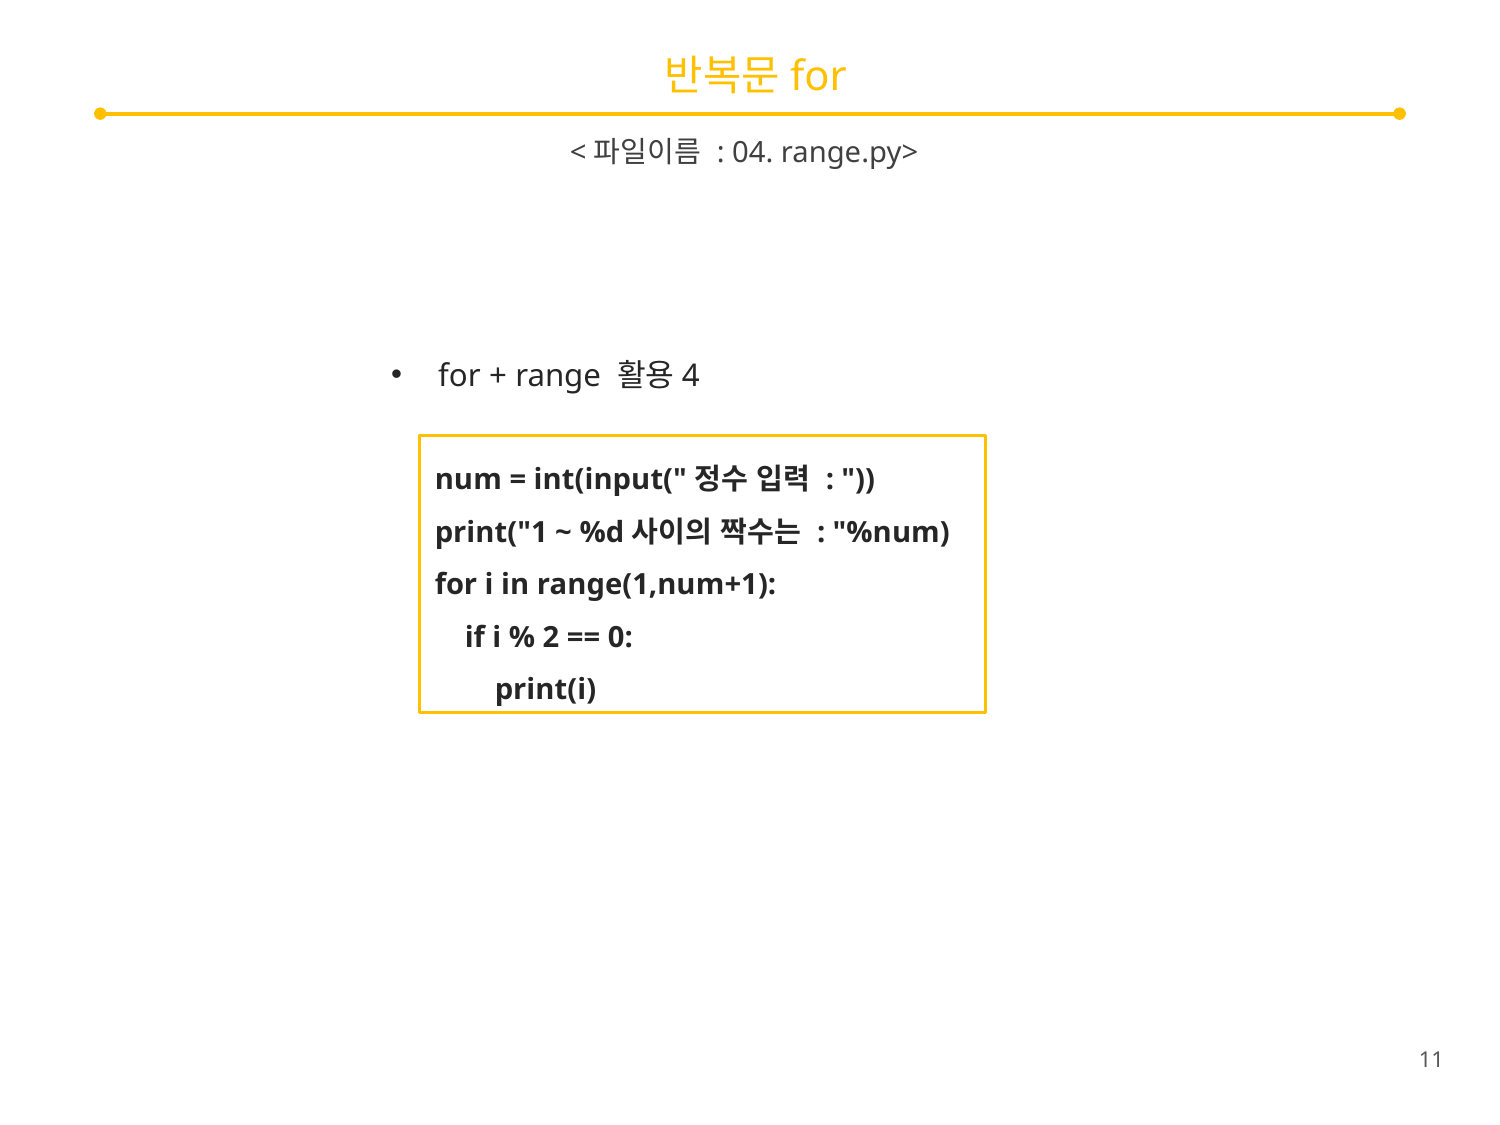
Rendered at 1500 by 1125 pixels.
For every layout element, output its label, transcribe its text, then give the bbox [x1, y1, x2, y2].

text_box <파일이름 : 04. range.py> [100, 125, 1388, 176]
title 반복문for [123, 45, 1388, 102]
text_box for + range 활용4 [376, 329, 822, 401]
text_box num = int(input("정수 입력 : ")) print("1 ~ %d사이의 짝수는 : "%num) for i in range(1,num+1): if i % 2 == 0: print(i) [419, 435, 986, 713]
